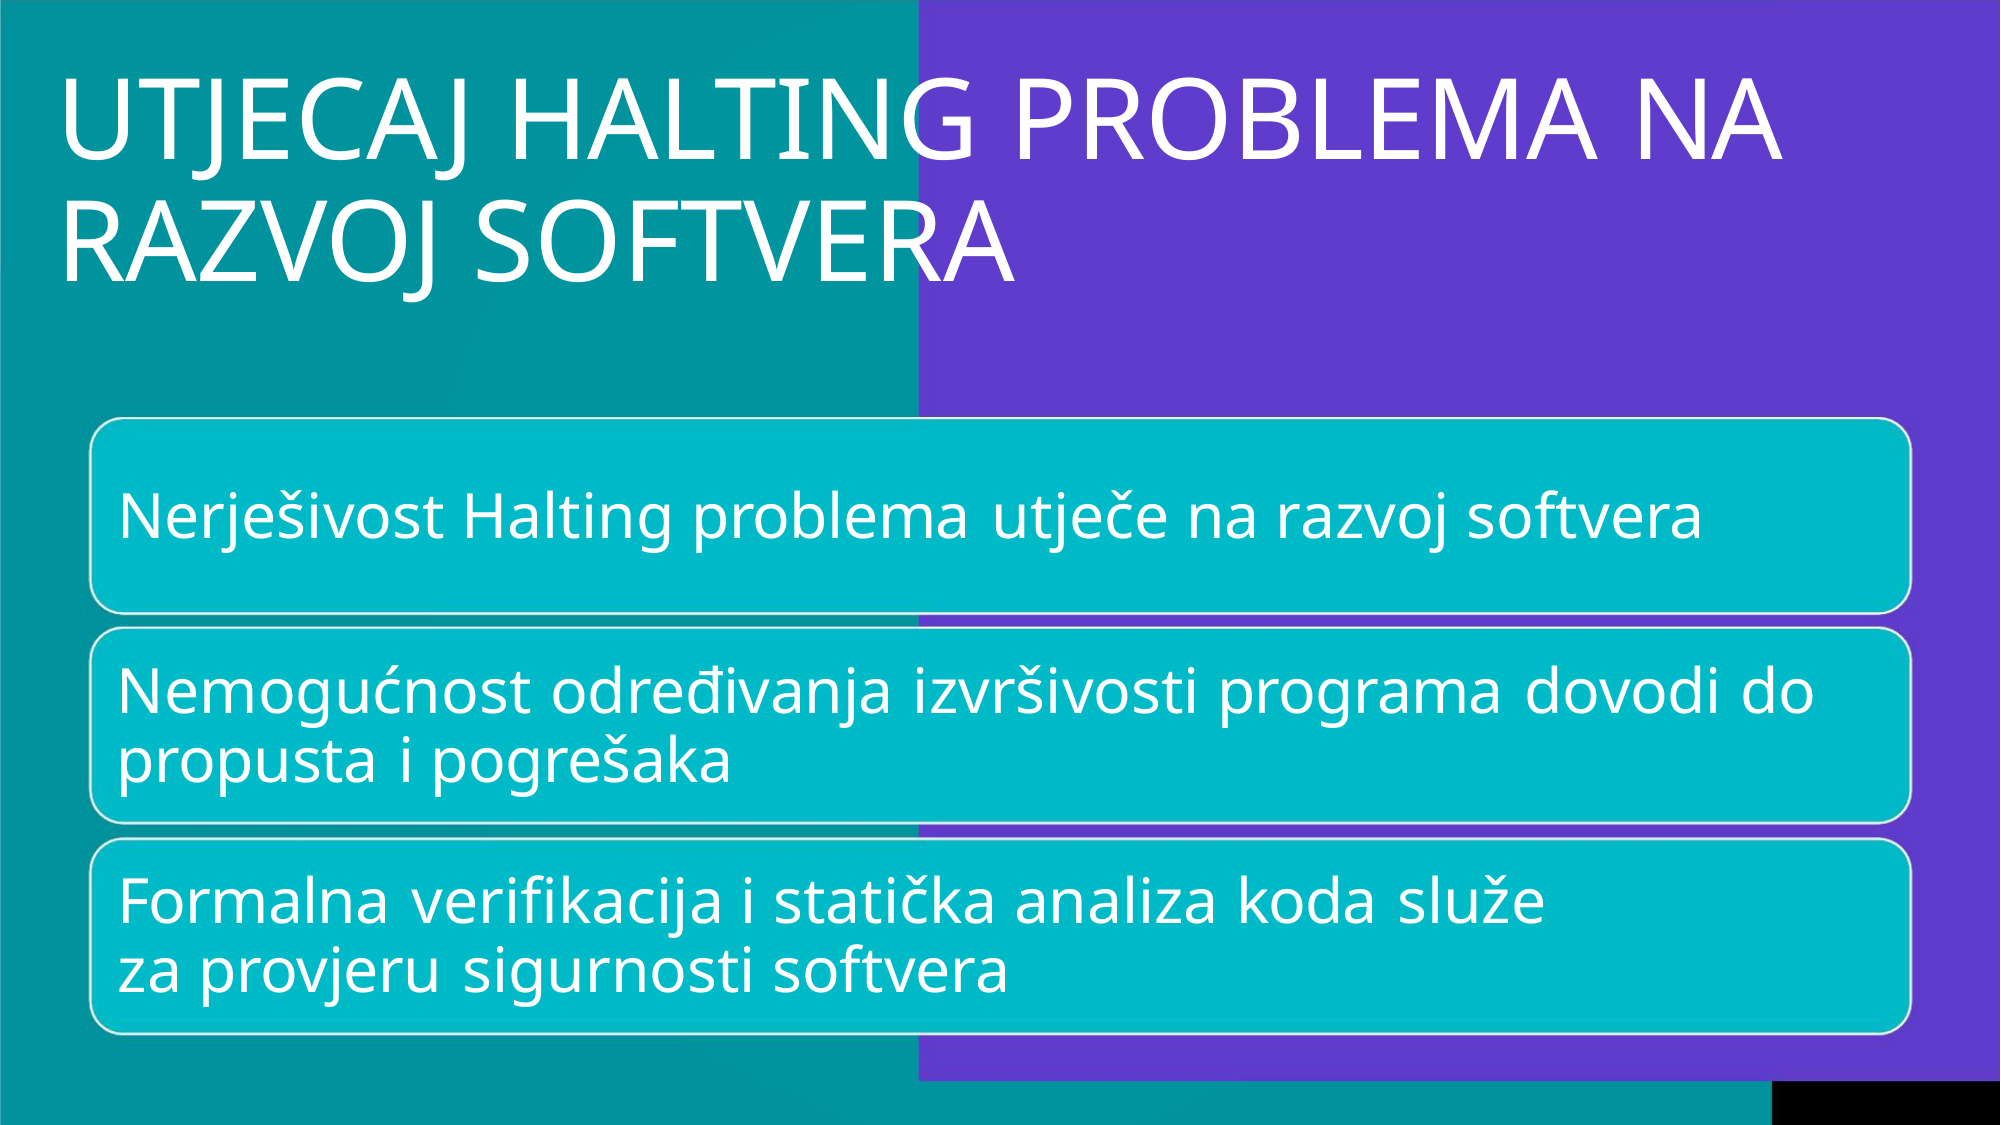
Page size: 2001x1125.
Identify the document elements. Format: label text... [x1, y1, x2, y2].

text_box Formalna verifikacija i statička analiza koda služe za provjeru sigurnosti softvera [116, 860, 1799, 1005]
text_box Nerješivost Halting problema utječe na razvoj softvera [116, 474, 1799, 551]
text_box UTJECAJ HALTING PROBLEMA NA RAZVOJ SOFTVERA [56, 57, 1936, 304]
text_box Nemogućnost određivanja izvršivosti programa dovodi do propusta i pogrešaka [116, 650, 1886, 795]
text_box [0, 0, 2000, 1125]
